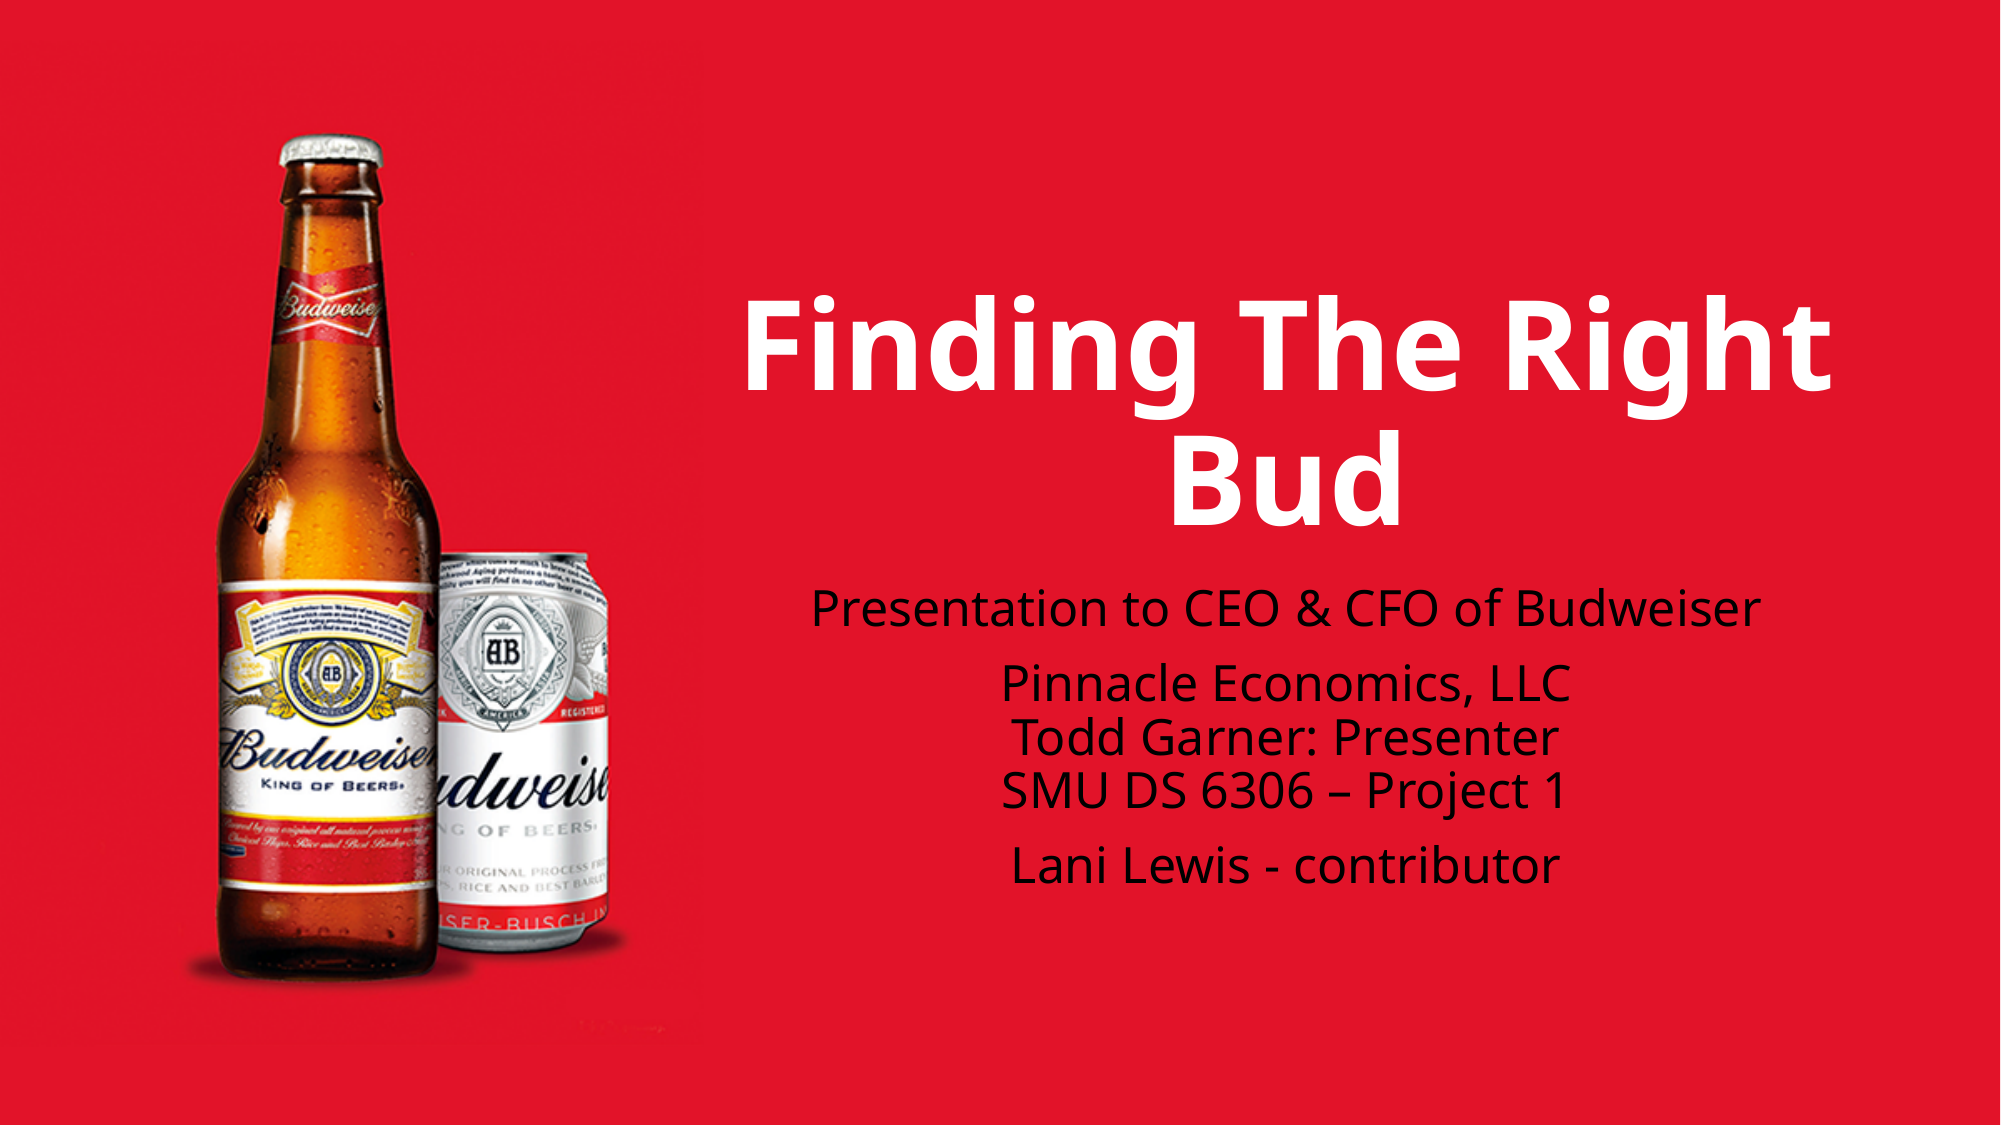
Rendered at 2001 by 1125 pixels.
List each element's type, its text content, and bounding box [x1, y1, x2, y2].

title Finding The Right Bud [657, 168, 1915, 561]
picture [0, 0, 2001, 1125]
subtitle Presentation to CEO & CFO of Budweiser Pinnacle Economics, LLC Todd Garner: Presenter SMU DS 6306 – Project 1 Lani Lewis - contributor [657, 575, 1915, 934]
